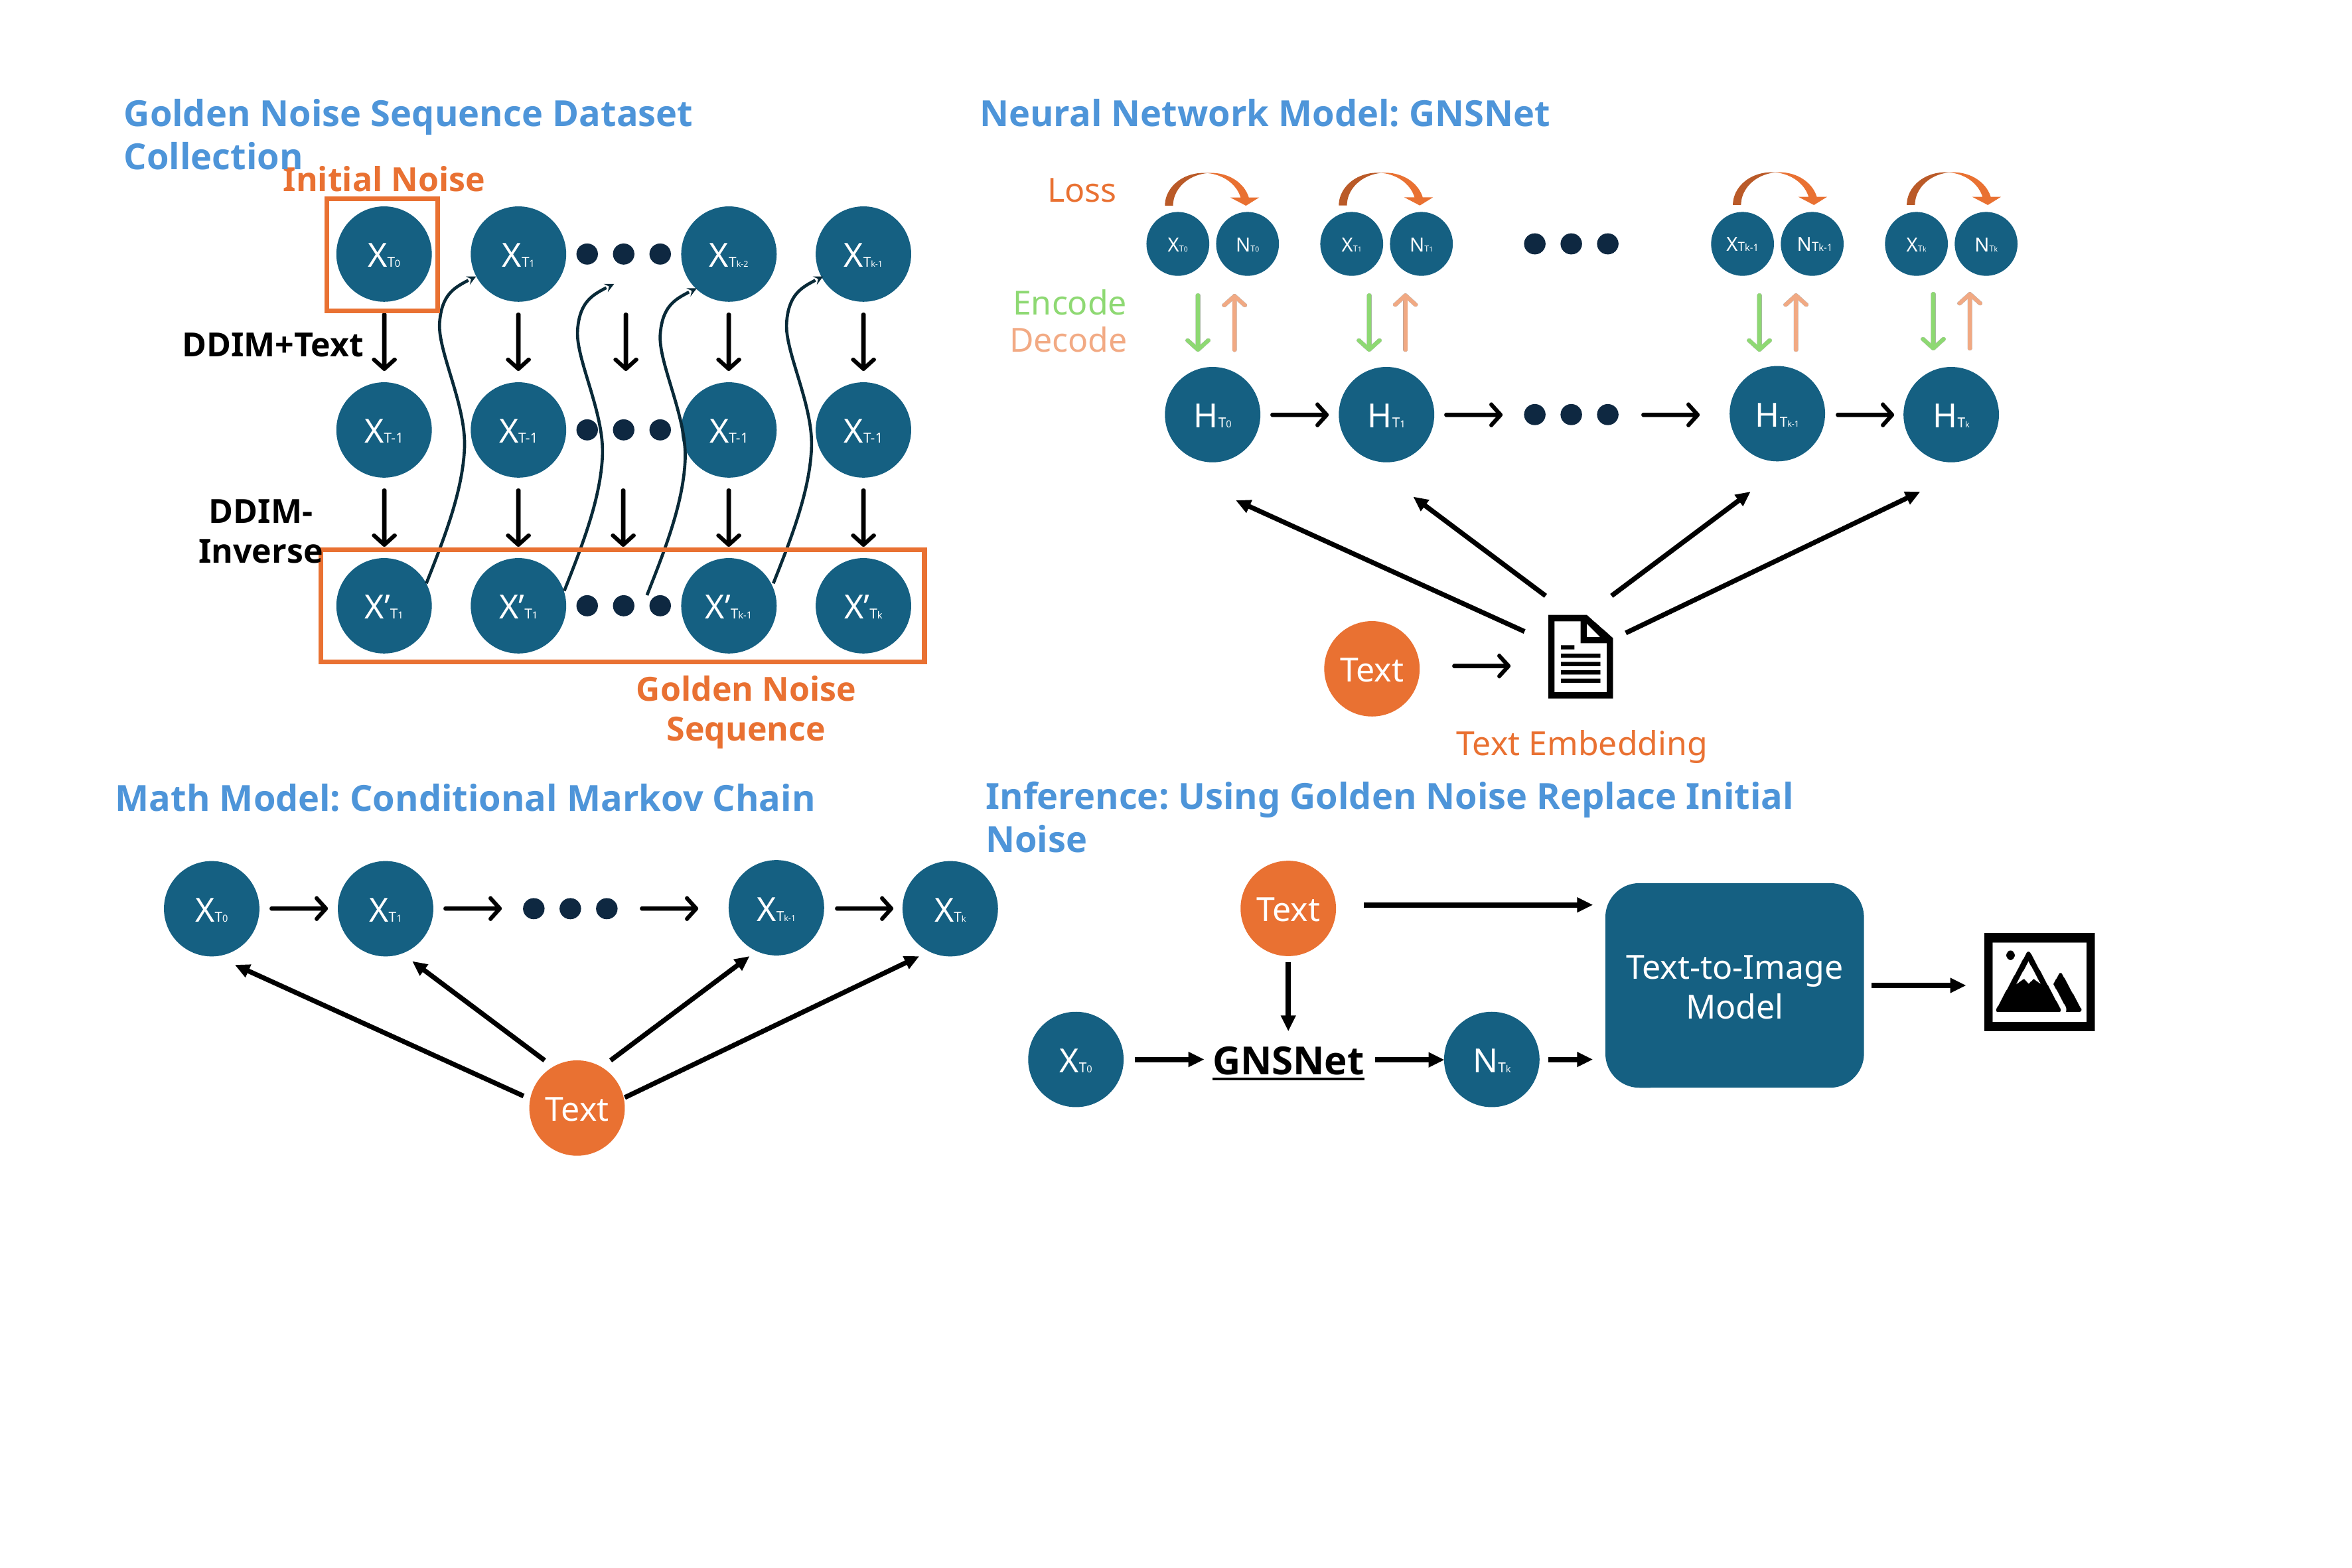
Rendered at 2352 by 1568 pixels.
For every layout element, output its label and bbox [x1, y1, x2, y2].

text_box [976, 768, 2106, 1107]
text_box [105, 770, 999, 1157]
text_box [113, 85, 932, 714]
text_box [970, 85, 2018, 768]
